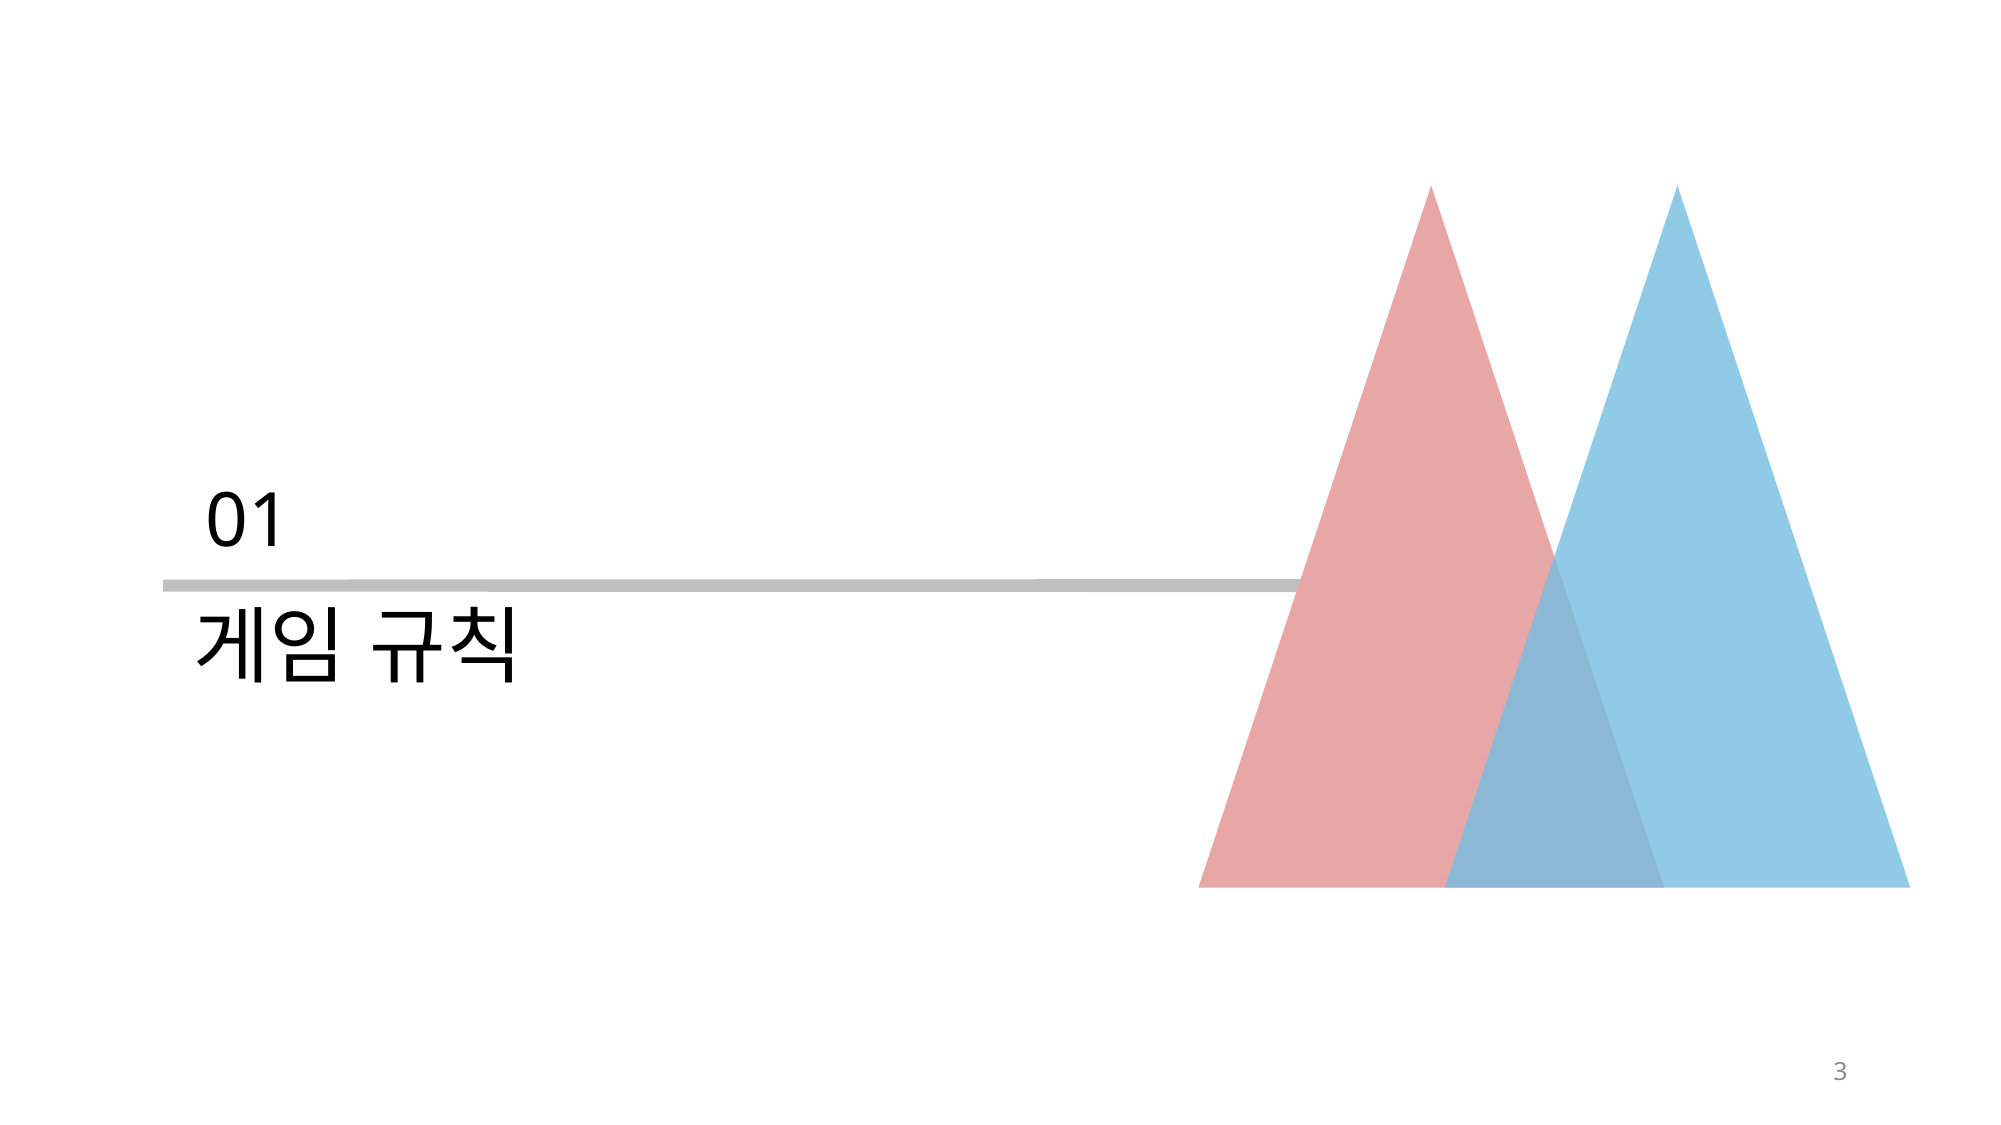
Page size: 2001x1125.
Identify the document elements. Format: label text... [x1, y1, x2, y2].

text_box 01 [190, 464, 307, 569]
text_box [162, 578, 1299, 594]
title 게임 규칙 [178, 573, 1301, 578]
slide_number 3 [1412, 1042, 1863, 1103]
text_box [1443, 182, 1912, 889]
text_box [1196, 182, 1554, 889]
title 게임 규칙 [178, 593, 1294, 703]
